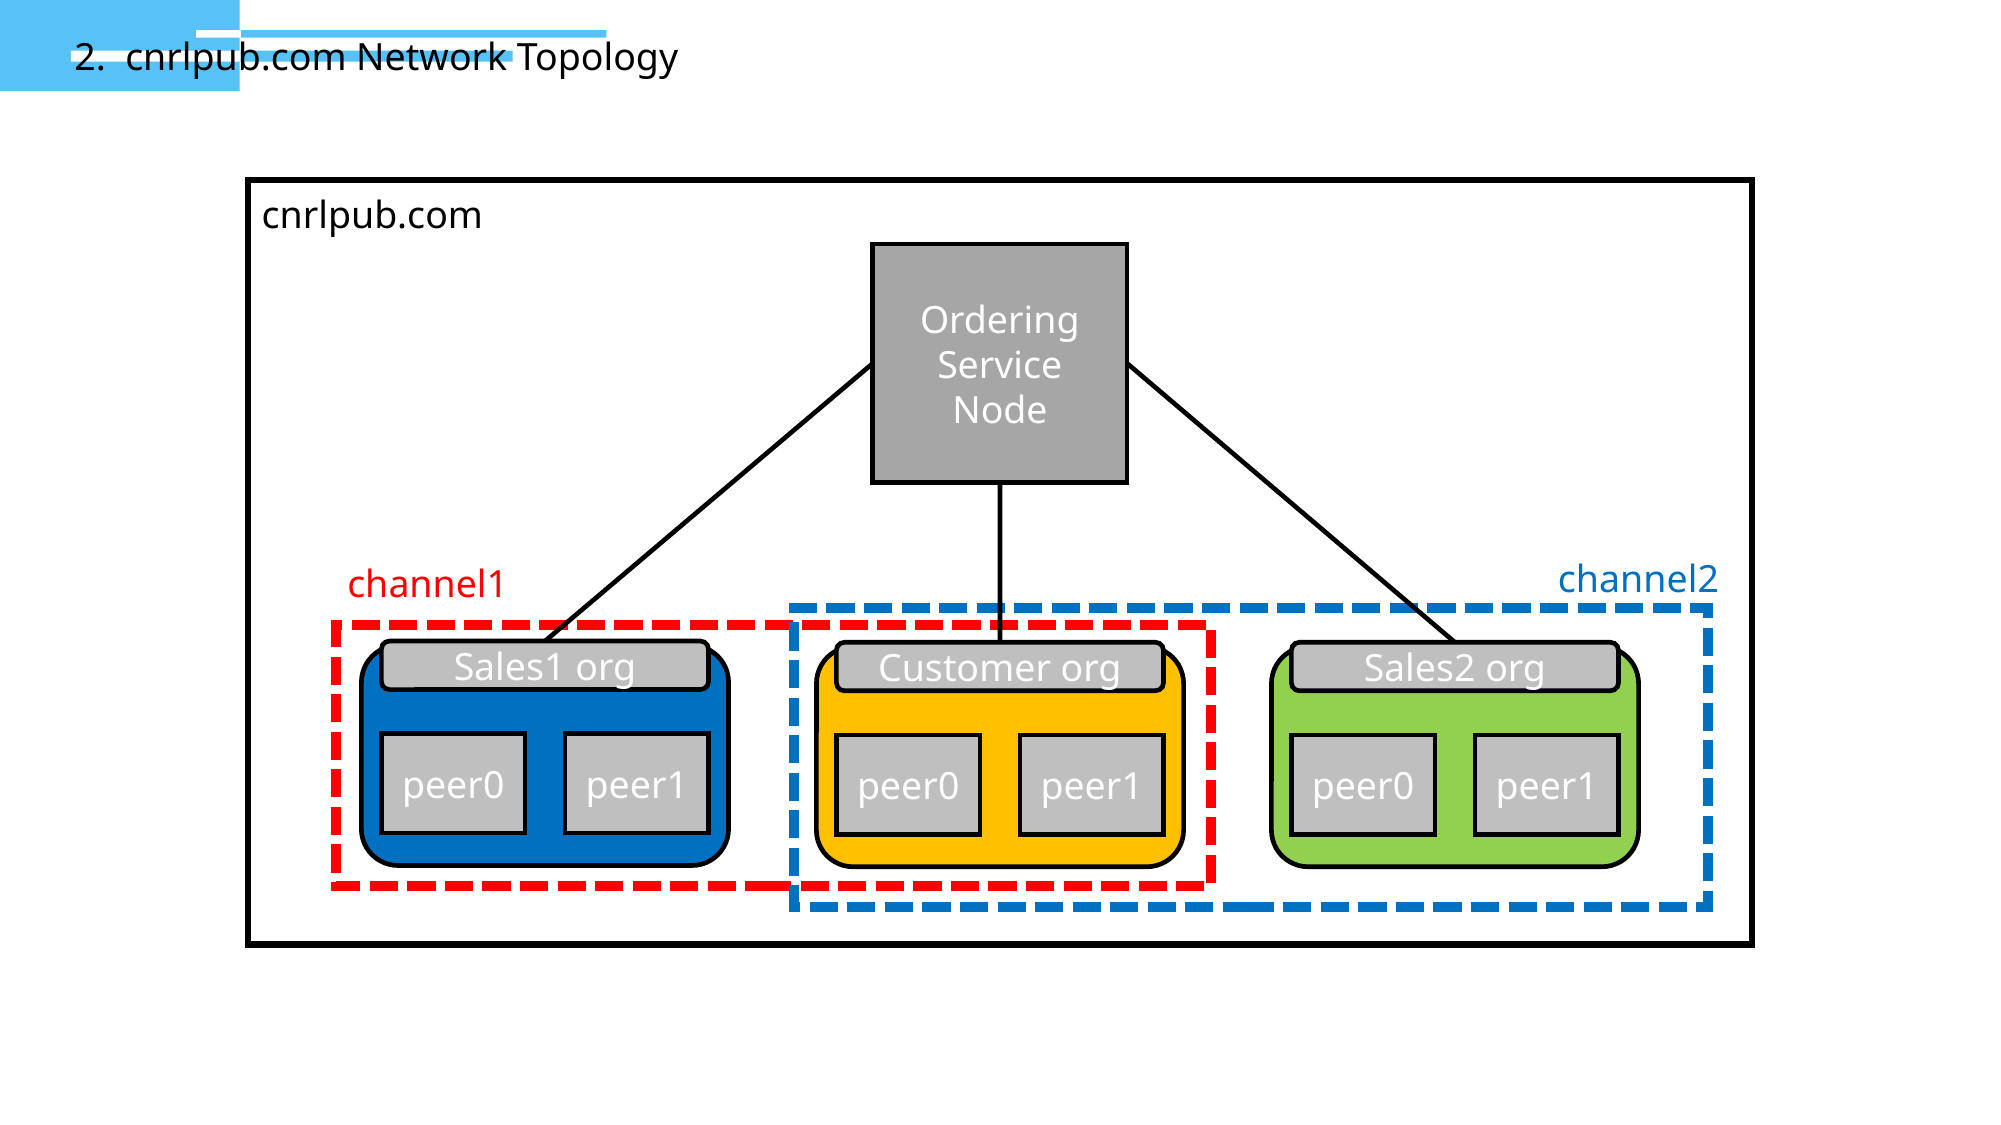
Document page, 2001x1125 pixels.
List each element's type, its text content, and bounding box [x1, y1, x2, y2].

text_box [0, 0, 607, 92]
text_box 2. cnrlpub.com Network Topology [607, 25, 694, 86]
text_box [247, 180, 1753, 945]
